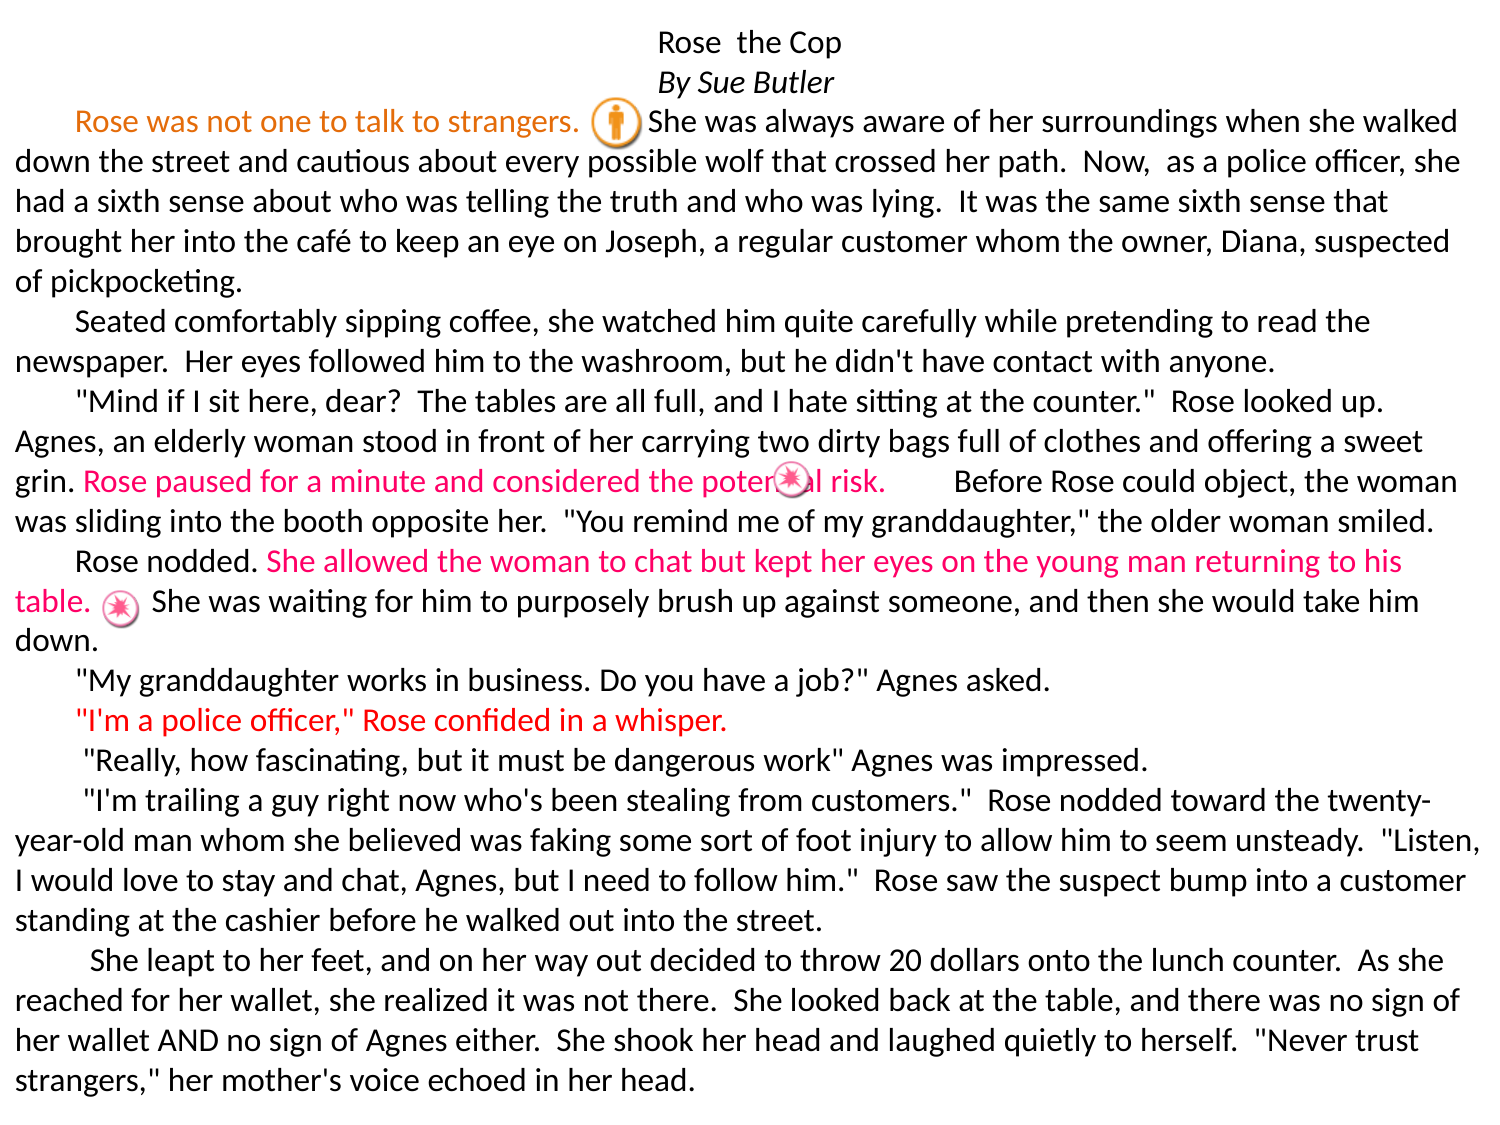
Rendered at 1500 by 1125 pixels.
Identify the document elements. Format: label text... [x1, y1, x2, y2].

picture [770, 458, 813, 501]
picture [99, 587, 142, 630]
picture [587, 93, 646, 153]
text_box Rose the Cop By Sue Butler Rose was not one to talk to strangers. She was always aware of her surroundings when she walked down the street and cautious about every possible wolf that crossed her path. Now, as a police officer, she had a sixth sense about who was telling the truth and who was lying. It was the same sixth sense that brought her into the café to keep an eye on Joseph, a regular customer whom the owner, Diana, suspected of pickpocketing. Seated comfortably sipping coffee, she watched him quite carefully while pretending to read the newspaper. Her eyes followed him to the washroom, but he didn't have contact with anyone. "Mind if I sit here, dear? The tables are all full, and I hate sitting at the counter." Rose looked up. Agnes, an elderly woman stood in front of her carrying two dirty bags full of clothes and offering a sweet grin. Rose paused for a minute and considered the potential risk. Before Rose could object, the woman was sliding into the booth opposite her. "You remind me of my granddaughter," the older woman smiled. Rose nodded. She allowed the woman to chat but kept her eyes on the young man returning to his table. She was waiting for him to purposely brush up against someone, and then she would take him down. "My granddaughter works in business. Do you have a job?" Agnes asked. "I'm a police officer," Rose confided in a whisper. "Really, how fascinating, but it must be dangerous work" Agnes was impressed. "I'm trailing a guy right now who's been stealing from customers." Rose nodded toward the twenty-year-old man whom she believed was faking some sort of foot injury to allow him to seem unsteady. "Listen, I would love to stay and chat, Agnes, but I need to follow him." Rose saw the suspect bump into a customer standing at the cashier before he walked out into the street. She leapt to her feet, and on her way out decided to throw 20 dollars onto the lunch counter. As she reached for her wallet, she realized it was not there. She looked back at the table, and there was no sign of her wallet AND no sign of Agnes either. She shook her head and laughed quietly to herself. "Never trust strangers," her mother's voice echoed in her head. [0, 12, 1500, 1106]
